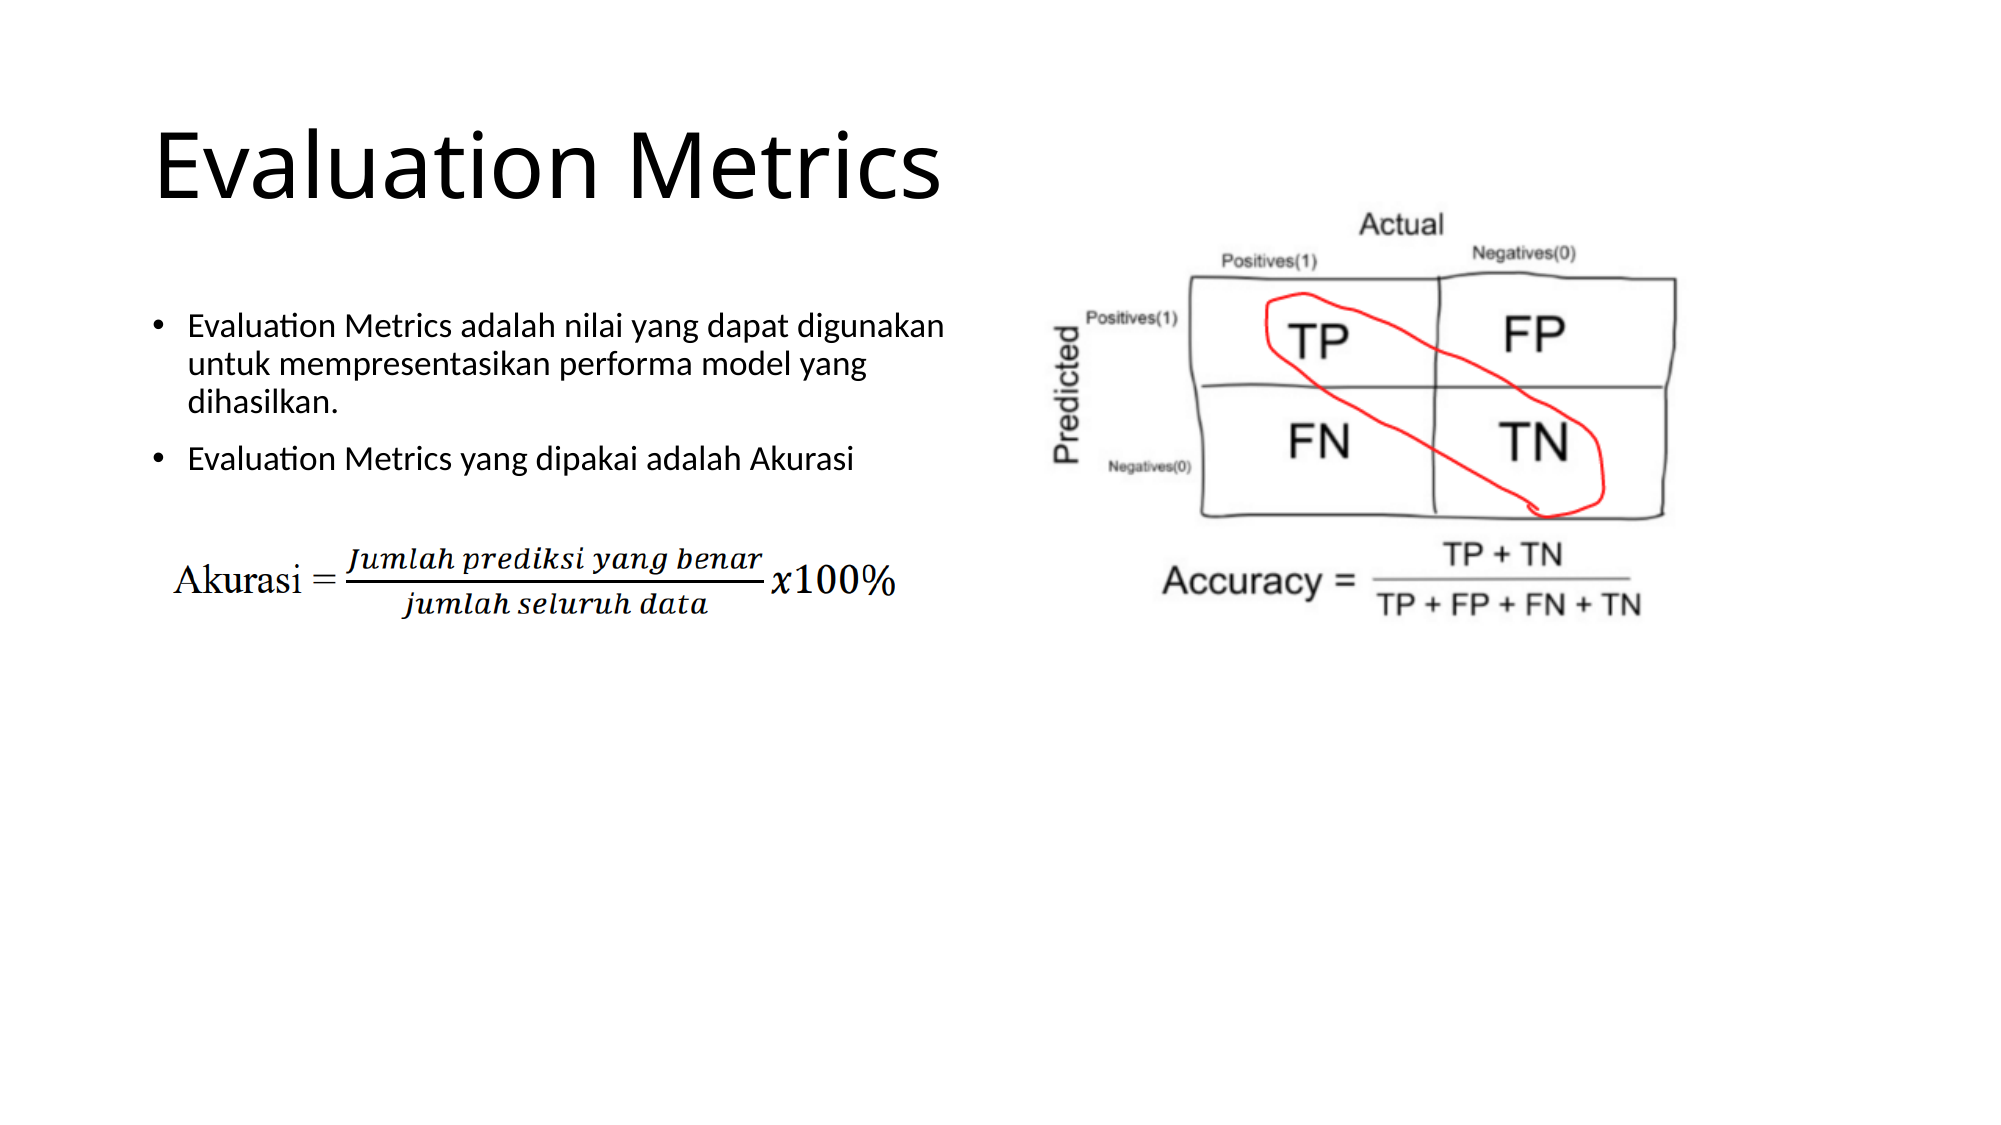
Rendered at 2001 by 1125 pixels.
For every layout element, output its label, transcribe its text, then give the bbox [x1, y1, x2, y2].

picture [957, 161, 1790, 672]
list Evaluation Metrics adalah nilai yang dapat digunakan untuk mempresentasikan performa model yang dihasilkan. Evaluation Metrics yang dipakai adalah Akurasi [137, 299, 957, 487]
picture [168, 539, 915, 628]
title Evaluation Metrics [137, 59, 1863, 278]
